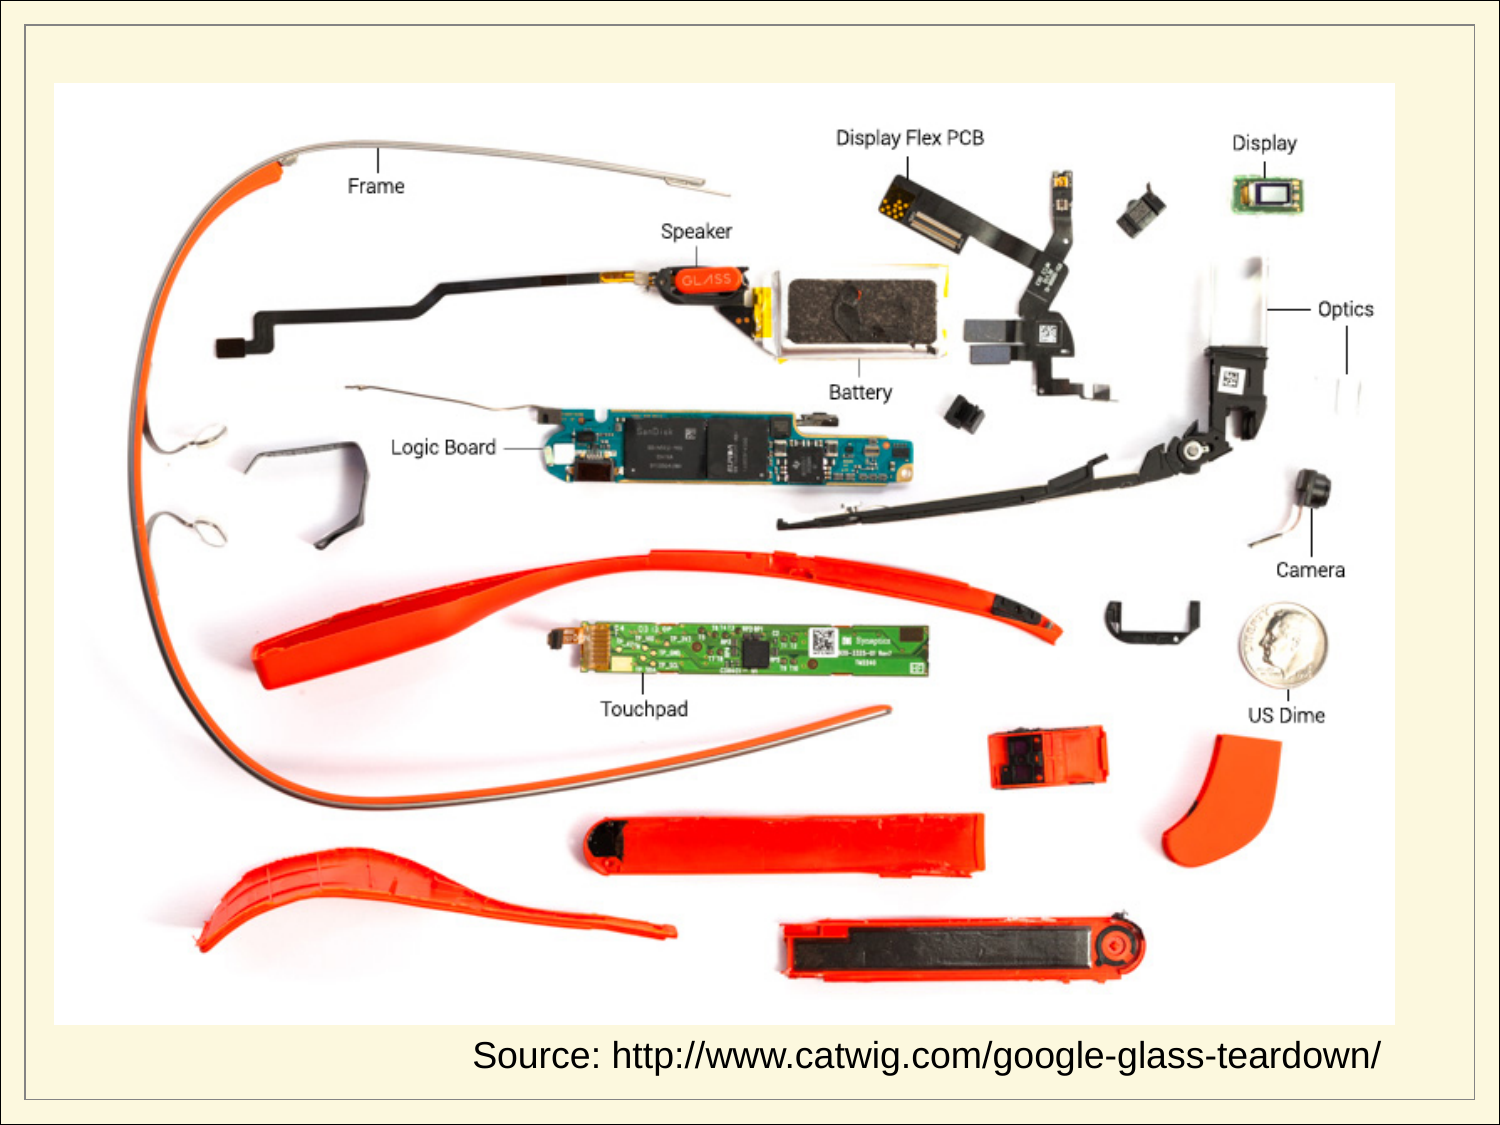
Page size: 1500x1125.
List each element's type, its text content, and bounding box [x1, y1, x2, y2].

text_box Source: http://www.catwig.com/google-glass-teardown/ [457, 1033, 1397, 1084]
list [0, 83, 1500, 1025]
